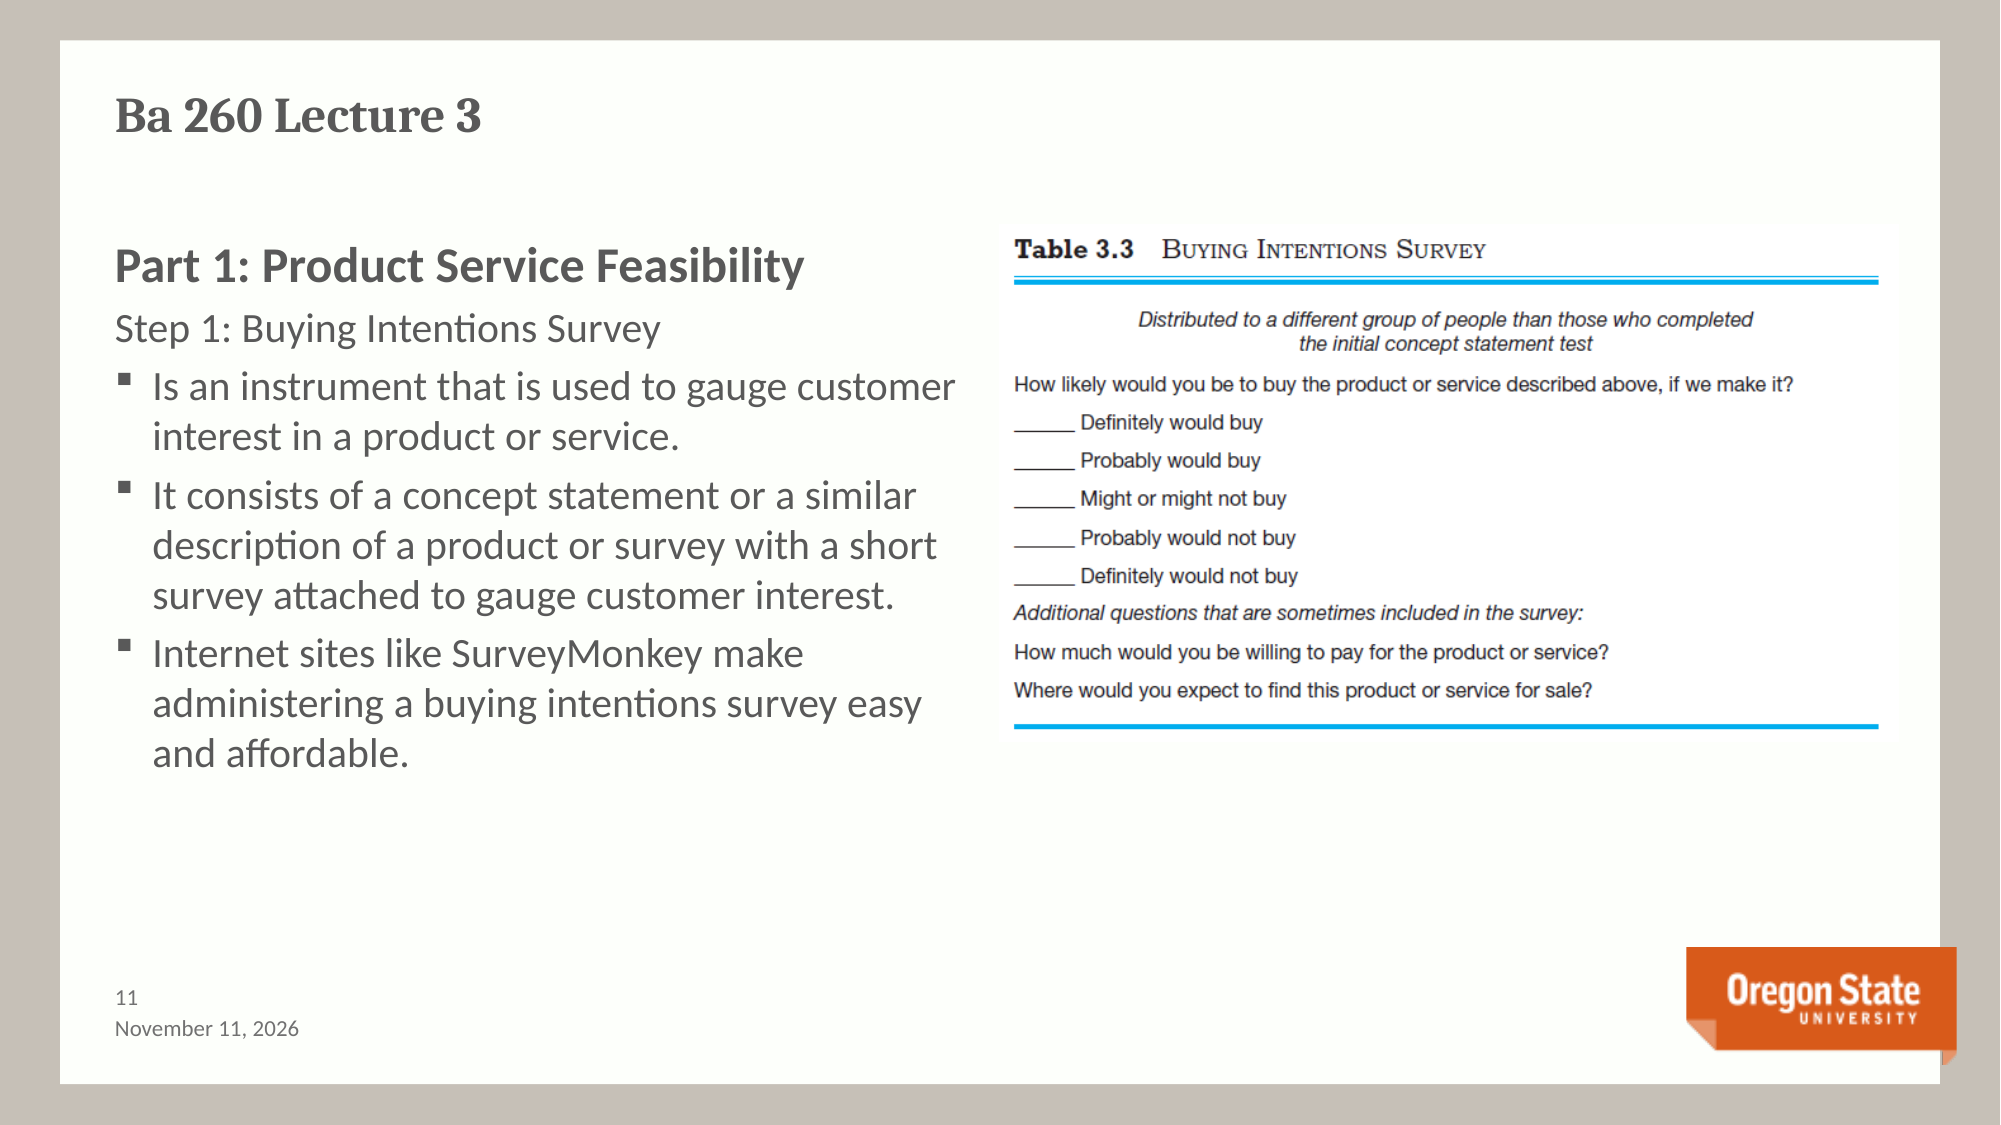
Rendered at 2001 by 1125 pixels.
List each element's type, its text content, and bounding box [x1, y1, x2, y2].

list Part 1: Product Service Feasibility Step 1: Buying Intentions Survey Is an instrument that is used to gauge customer interest in a product or service. It consists of a concept statement or a similar description of a product or survey with a short survey attached to gauge customer interest. Internet sites like SurveyMonkey make administering a buying intentions survey easy and affordable. [99, 224, 976, 938]
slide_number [99, 1012, 500, 1043]
picture [999, 224, 1899, 742]
slide_number 10 [99, 982, 180, 1013]
title Ba 260 Lecture 3 [99, 75, 1900, 188]
